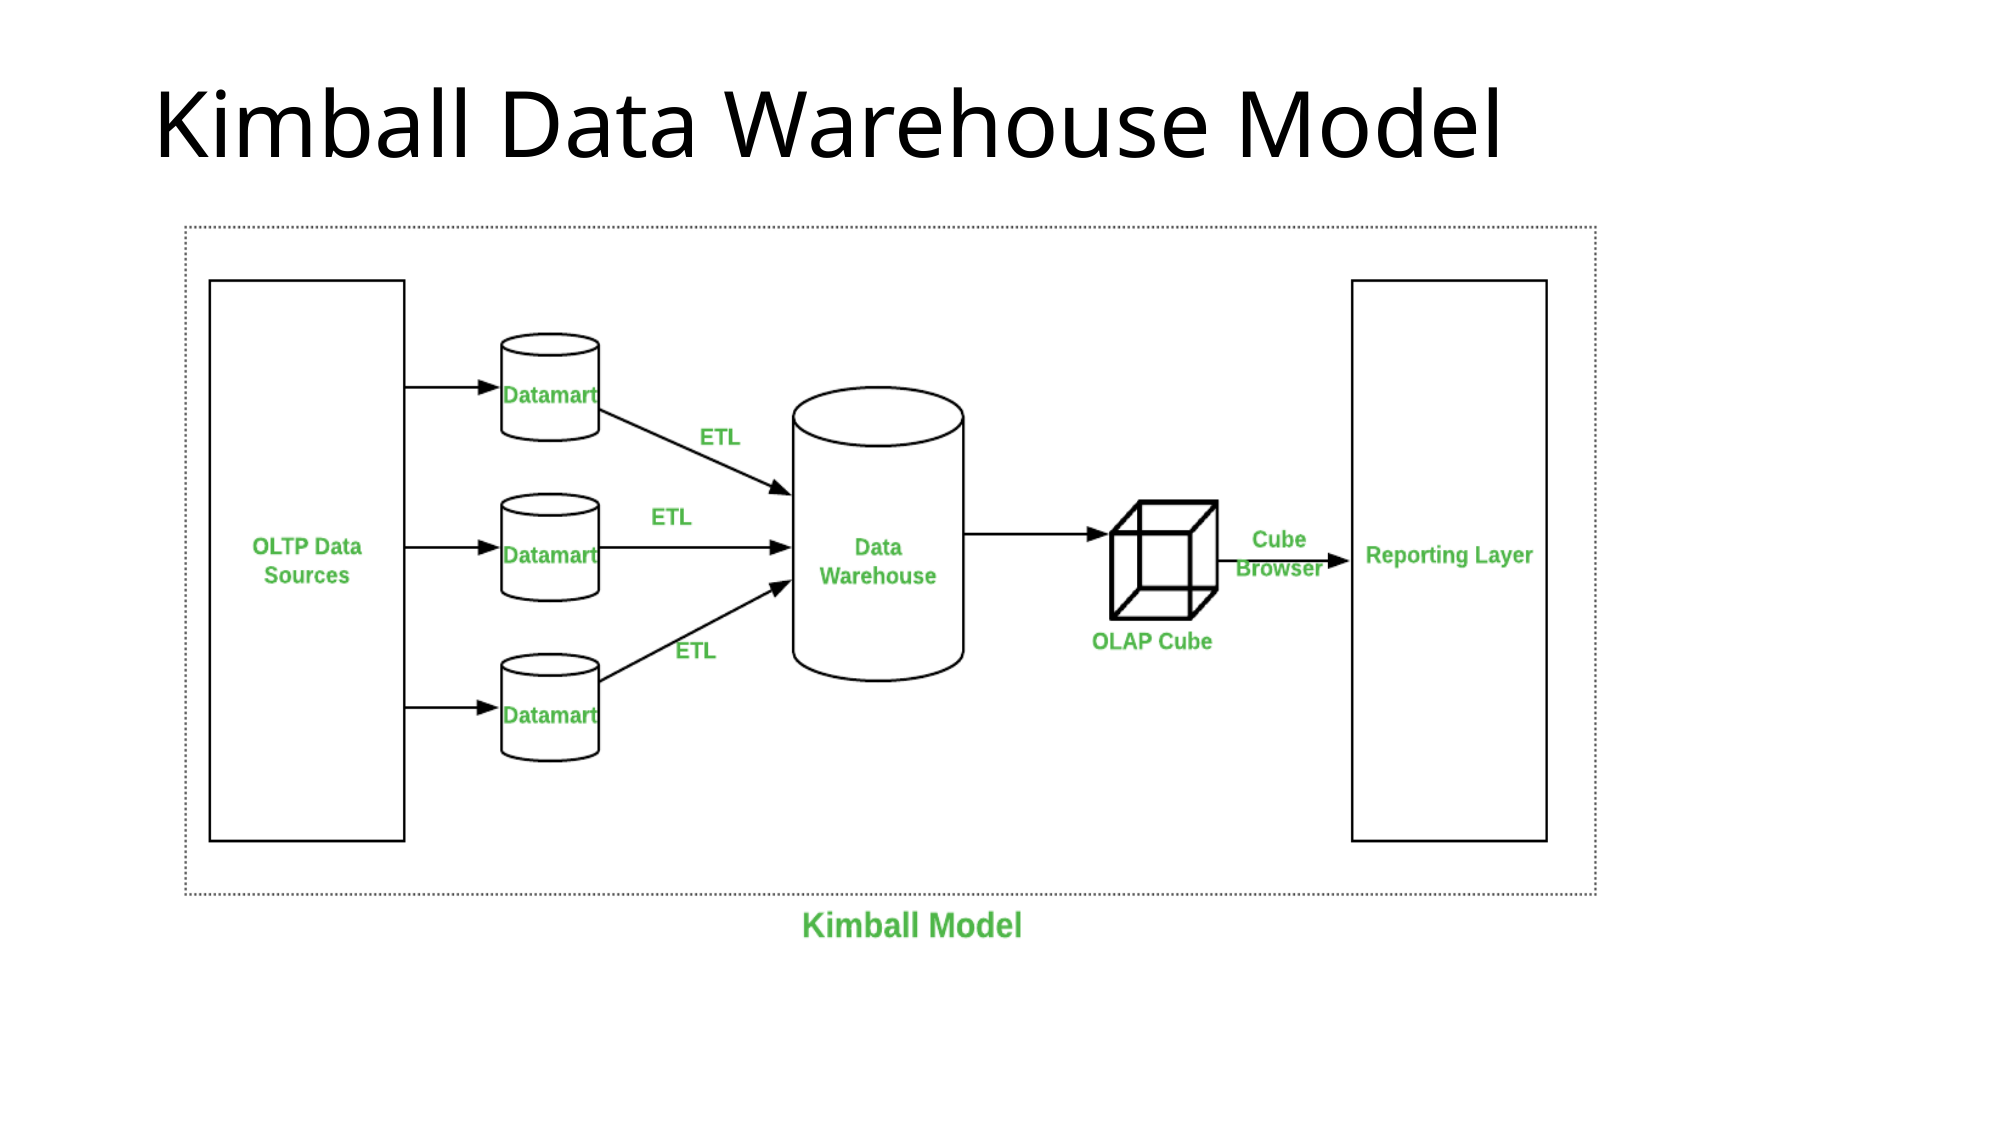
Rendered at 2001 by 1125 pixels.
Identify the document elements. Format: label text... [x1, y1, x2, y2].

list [136, 173, 1645, 1000]
title Kimball Data Warehouse Model [137, 59, 1863, 197]
